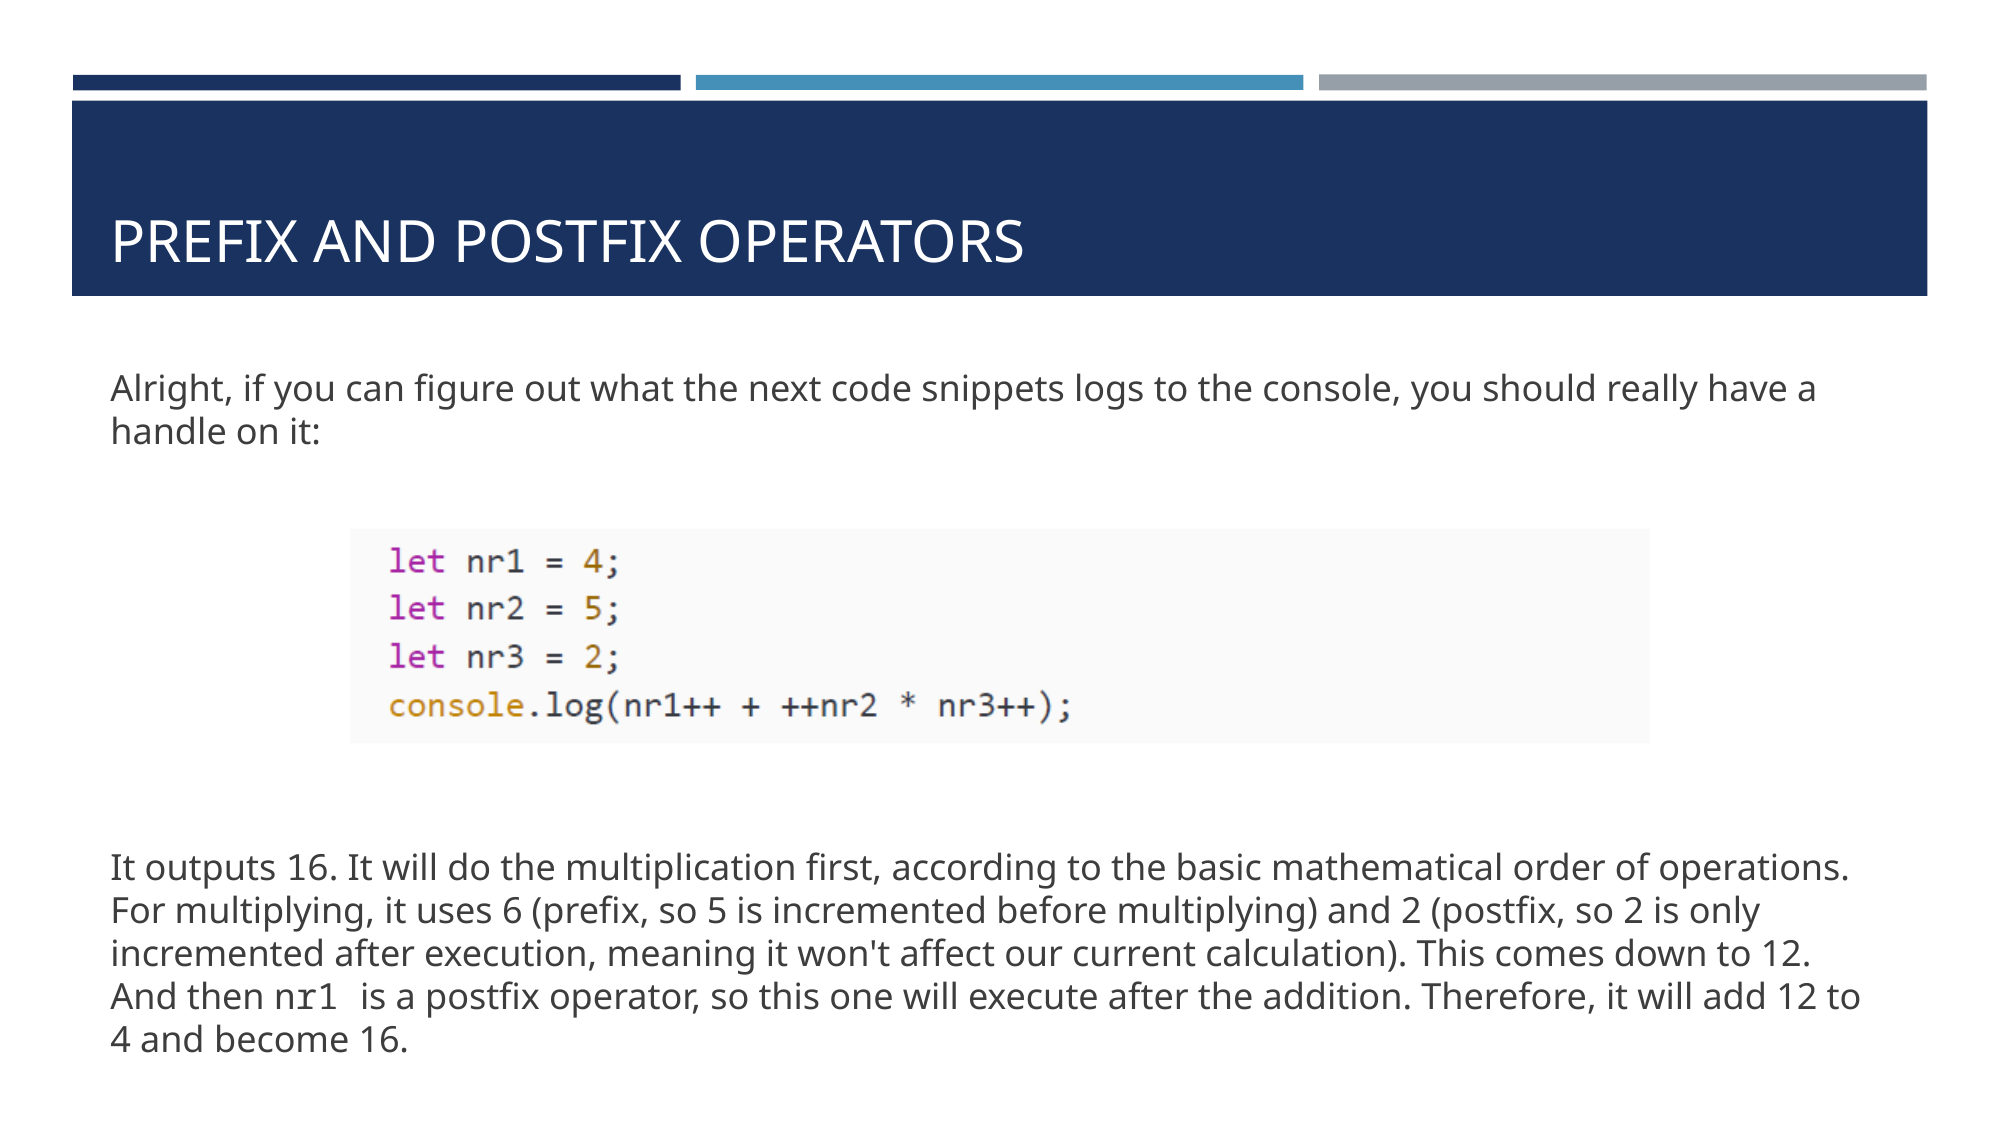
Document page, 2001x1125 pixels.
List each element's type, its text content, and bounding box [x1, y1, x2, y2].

title PREFIX AND POSTFIX OPERATORS [95, 115, 1905, 282]
picture [349, 518, 1651, 749]
list Alright, if you can figure out what the next code snippets logs to the console, you should really have a handle on it: It outputs 16. It will do the multiplication first, according to the basic mathematical order of operations. For multiplying, it uses 6 (prefix, so 5 is incremented before multiplying) and 2 (postfix, so 2 is only incremented after execution, meaning it won't affect our current calculation). This comes down to 12. And then nr1 is a postfix operator, so this one will execute after the addition. Therefore, it will add 12 to 4 and become 16. [95, 357, 1905, 1071]
